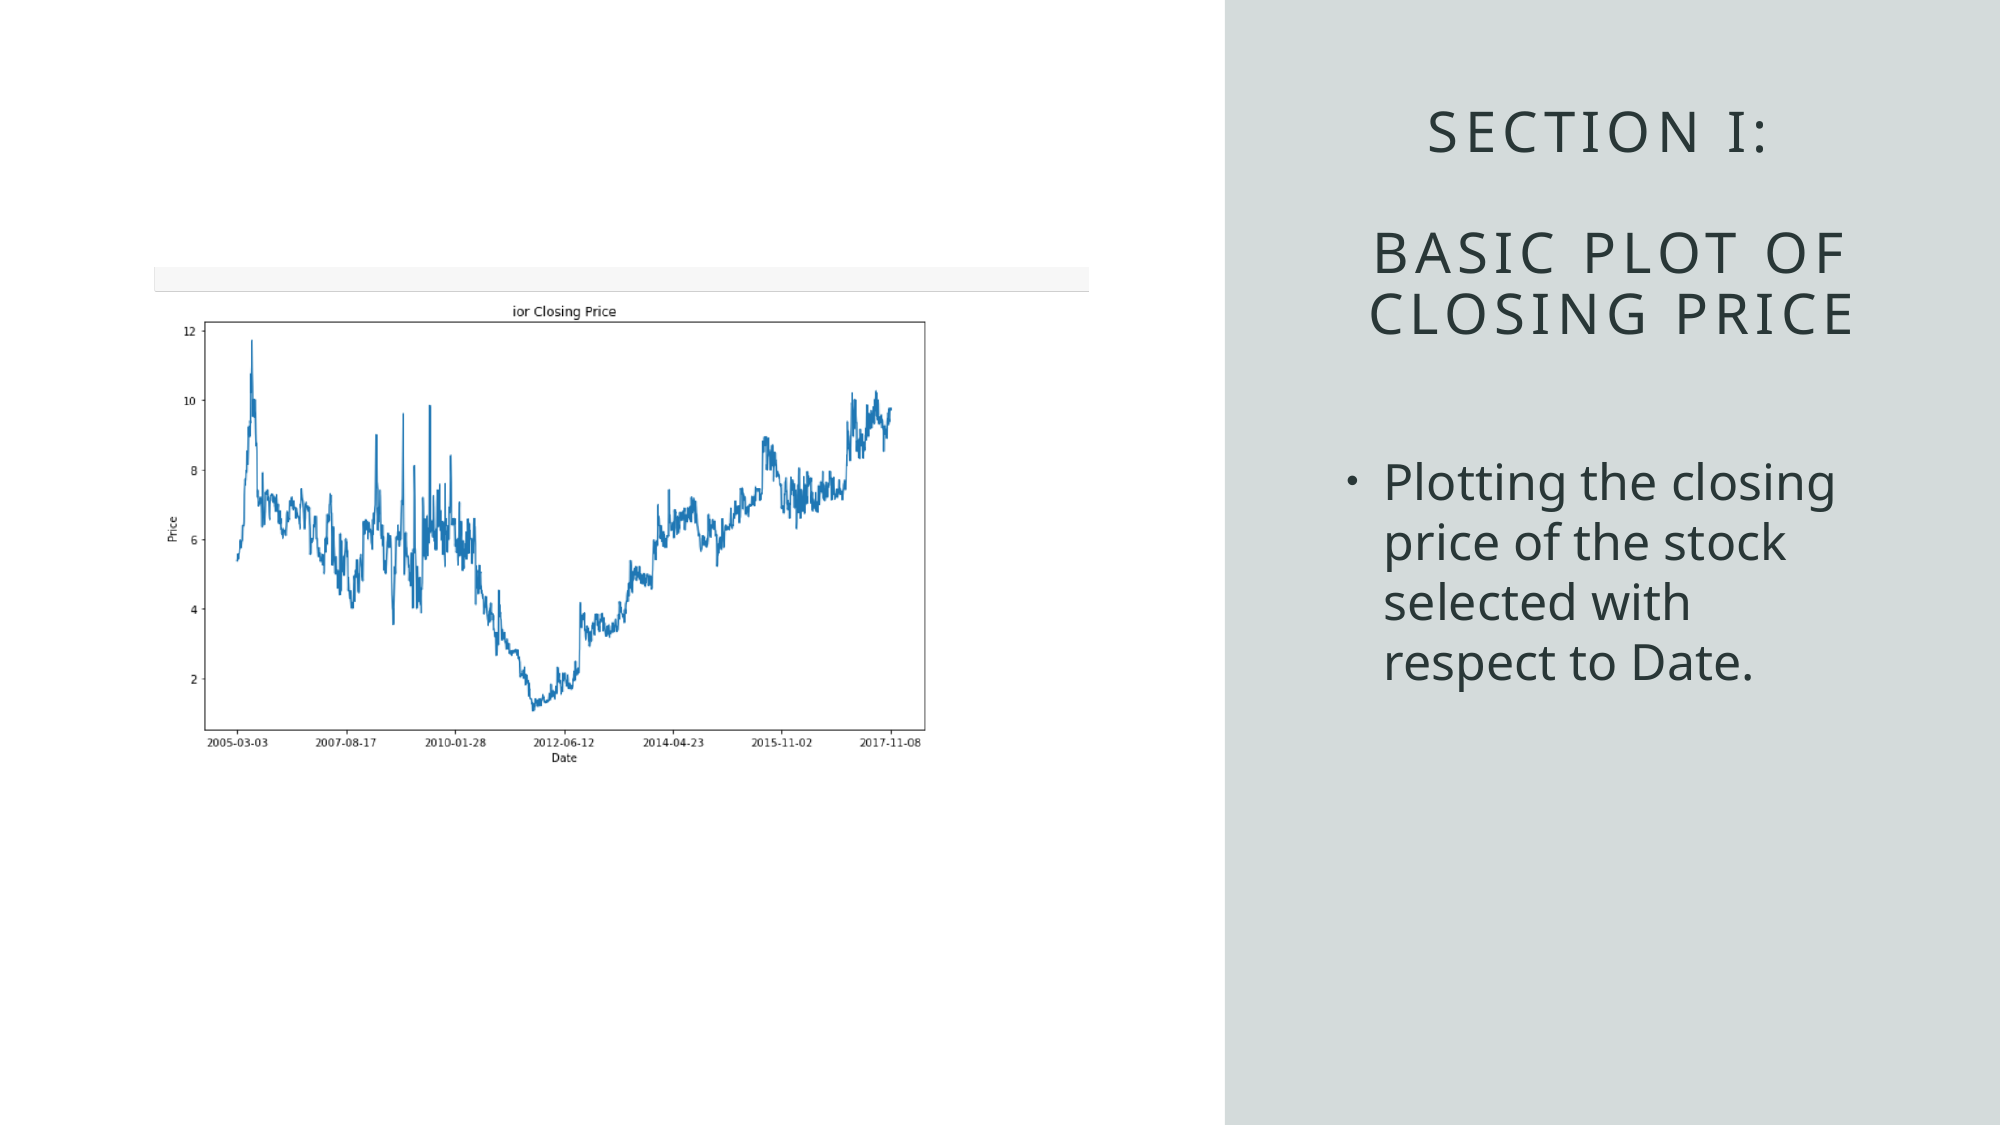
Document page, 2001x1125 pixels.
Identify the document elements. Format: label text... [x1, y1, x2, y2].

title Section I: Basic Plot of closing price [1333, 39, 1890, 354]
text_box [0, 0, 1224, 1125]
text_box [1224, 0, 2000, 1125]
list Plotting the closing price of the stock selected with respect to Date. [1331, 442, 1888, 1037]
picture [88, 267, 1089, 805]
